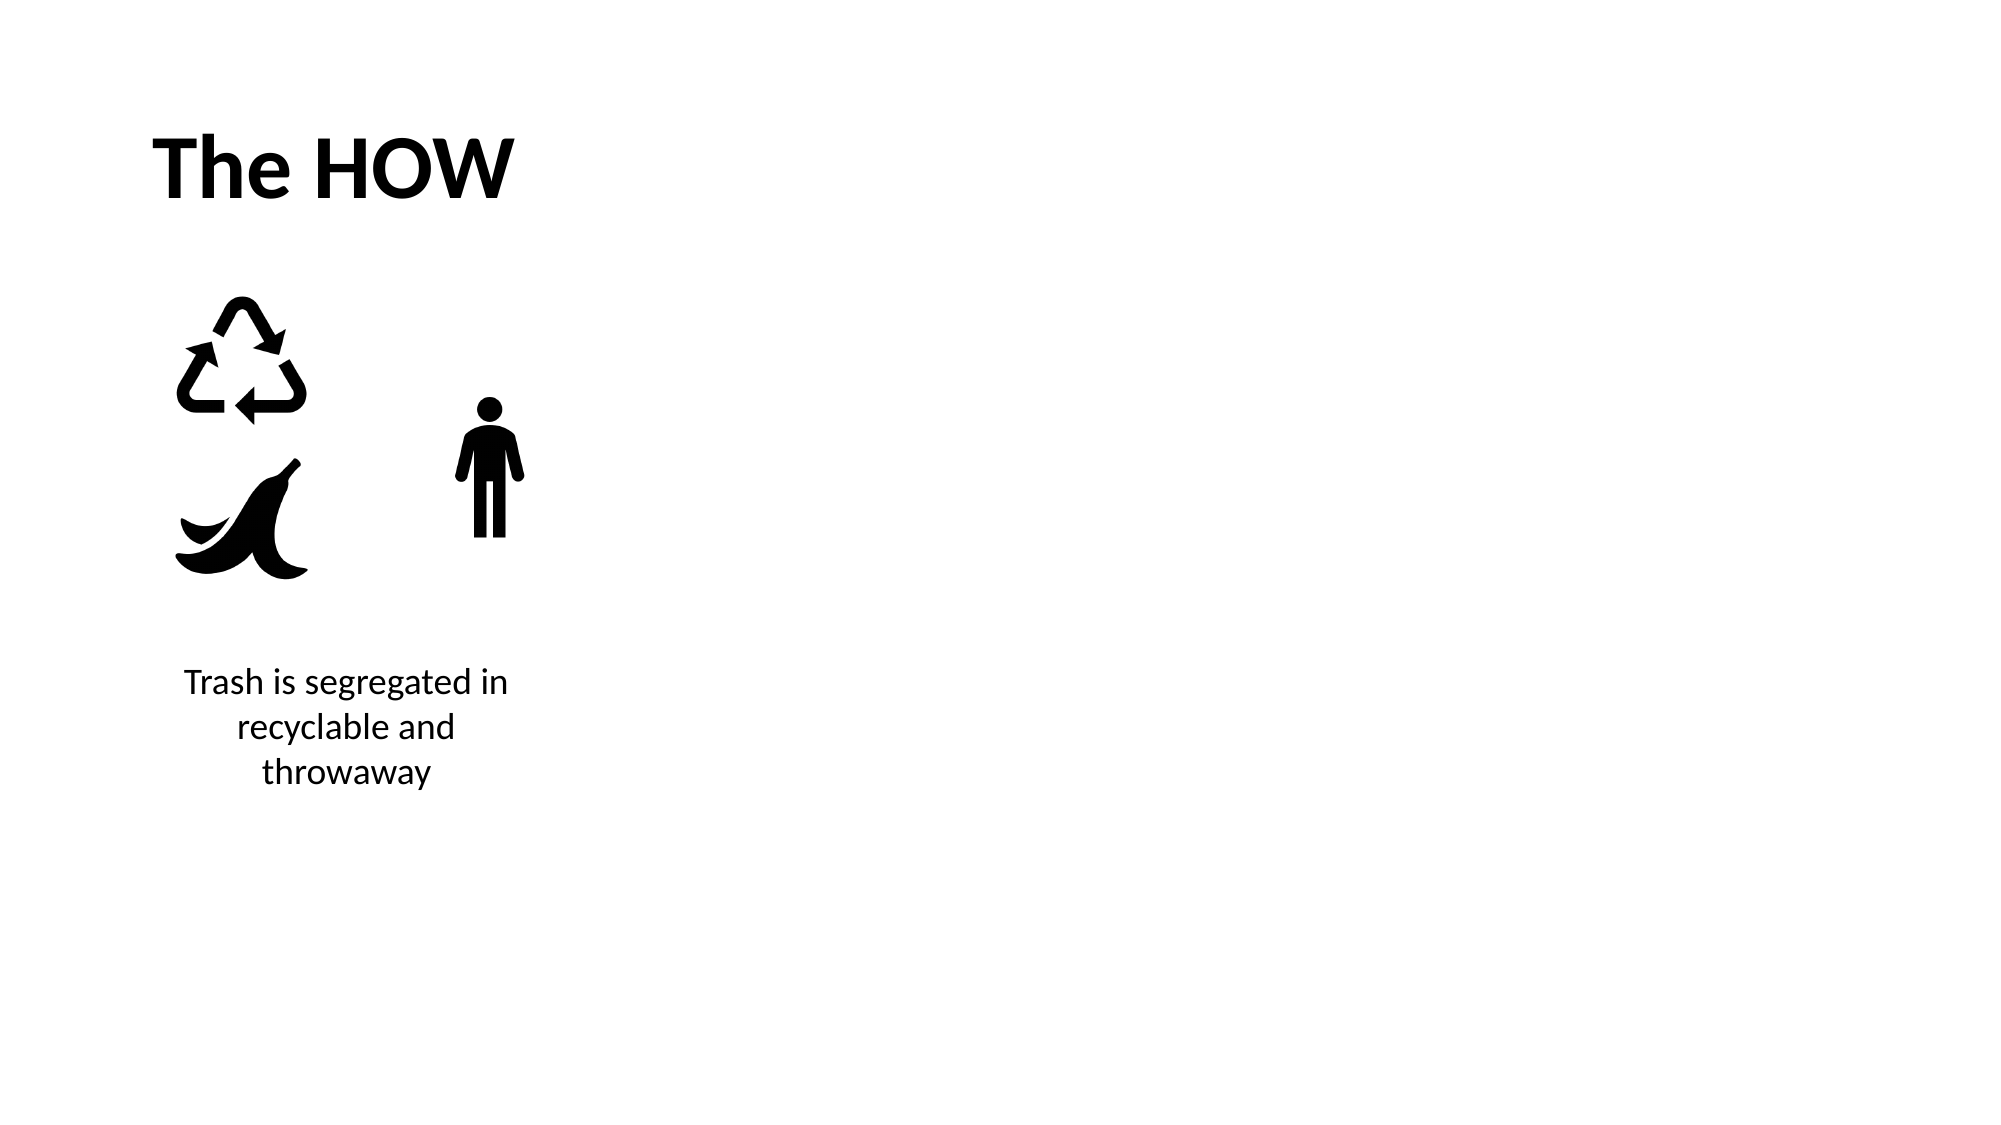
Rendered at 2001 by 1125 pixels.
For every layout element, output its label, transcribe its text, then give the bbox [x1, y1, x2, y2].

title The HOW [137, 59, 1863, 278]
picture [414, 391, 565, 542]
text_box Trash is segregated in recyclable and throwaway [145, 649, 548, 800]
picture [166, 444, 317, 595]
picture [166, 285, 317, 436]
